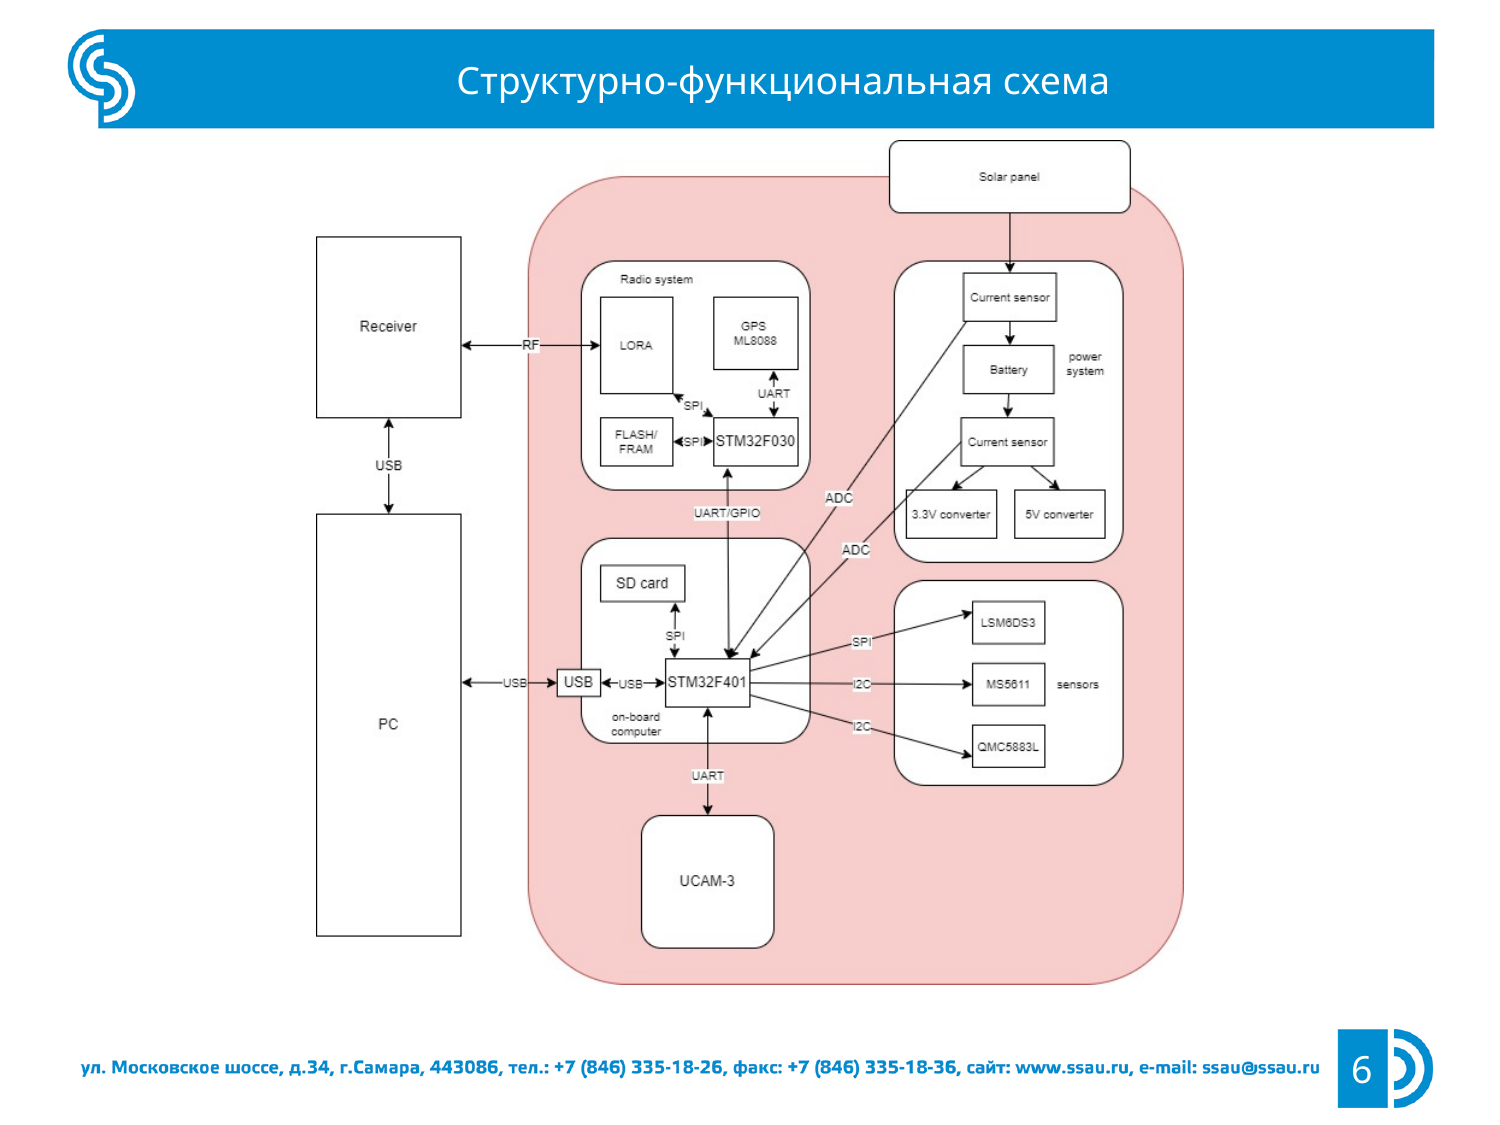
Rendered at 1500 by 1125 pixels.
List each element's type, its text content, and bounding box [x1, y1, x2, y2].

text_box 6 [1323, 1038, 1401, 1105]
text_box Структурно-функциональная схема [135, 49, 1432, 110]
picture [0, 0, 1500, 1125]
